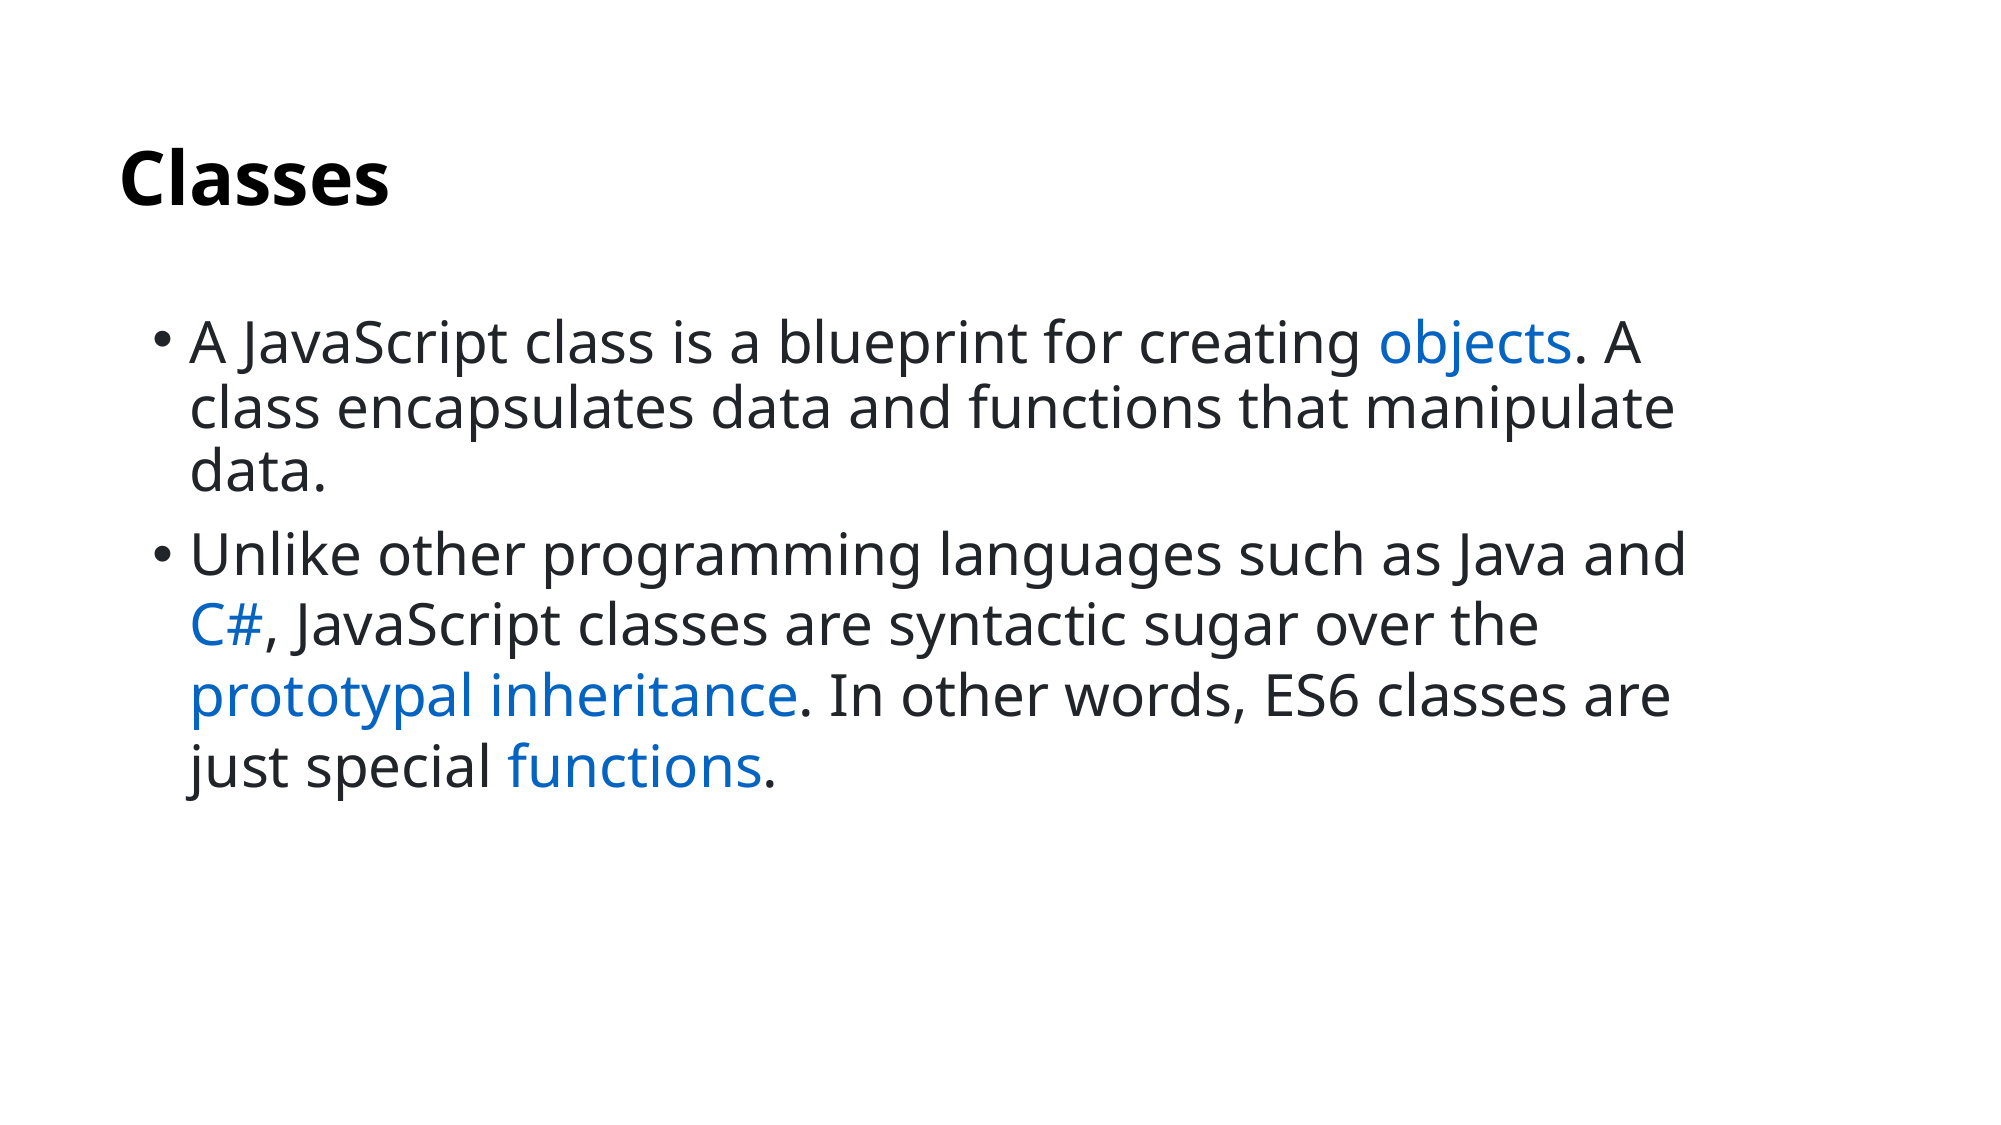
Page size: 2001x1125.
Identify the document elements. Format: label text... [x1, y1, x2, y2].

list A JavaScript class is a blueprint for creating objects. A class encapsulates data and functions that manipulate data. Unlike other programming languages such as Java and C#, JavaScript classes are syntactic sugar over the prototypal inheritance. In other words, ES6 classes are just special functions. [137, 299, 1754, 1014]
title Classes [103, 132, 1828, 230]
